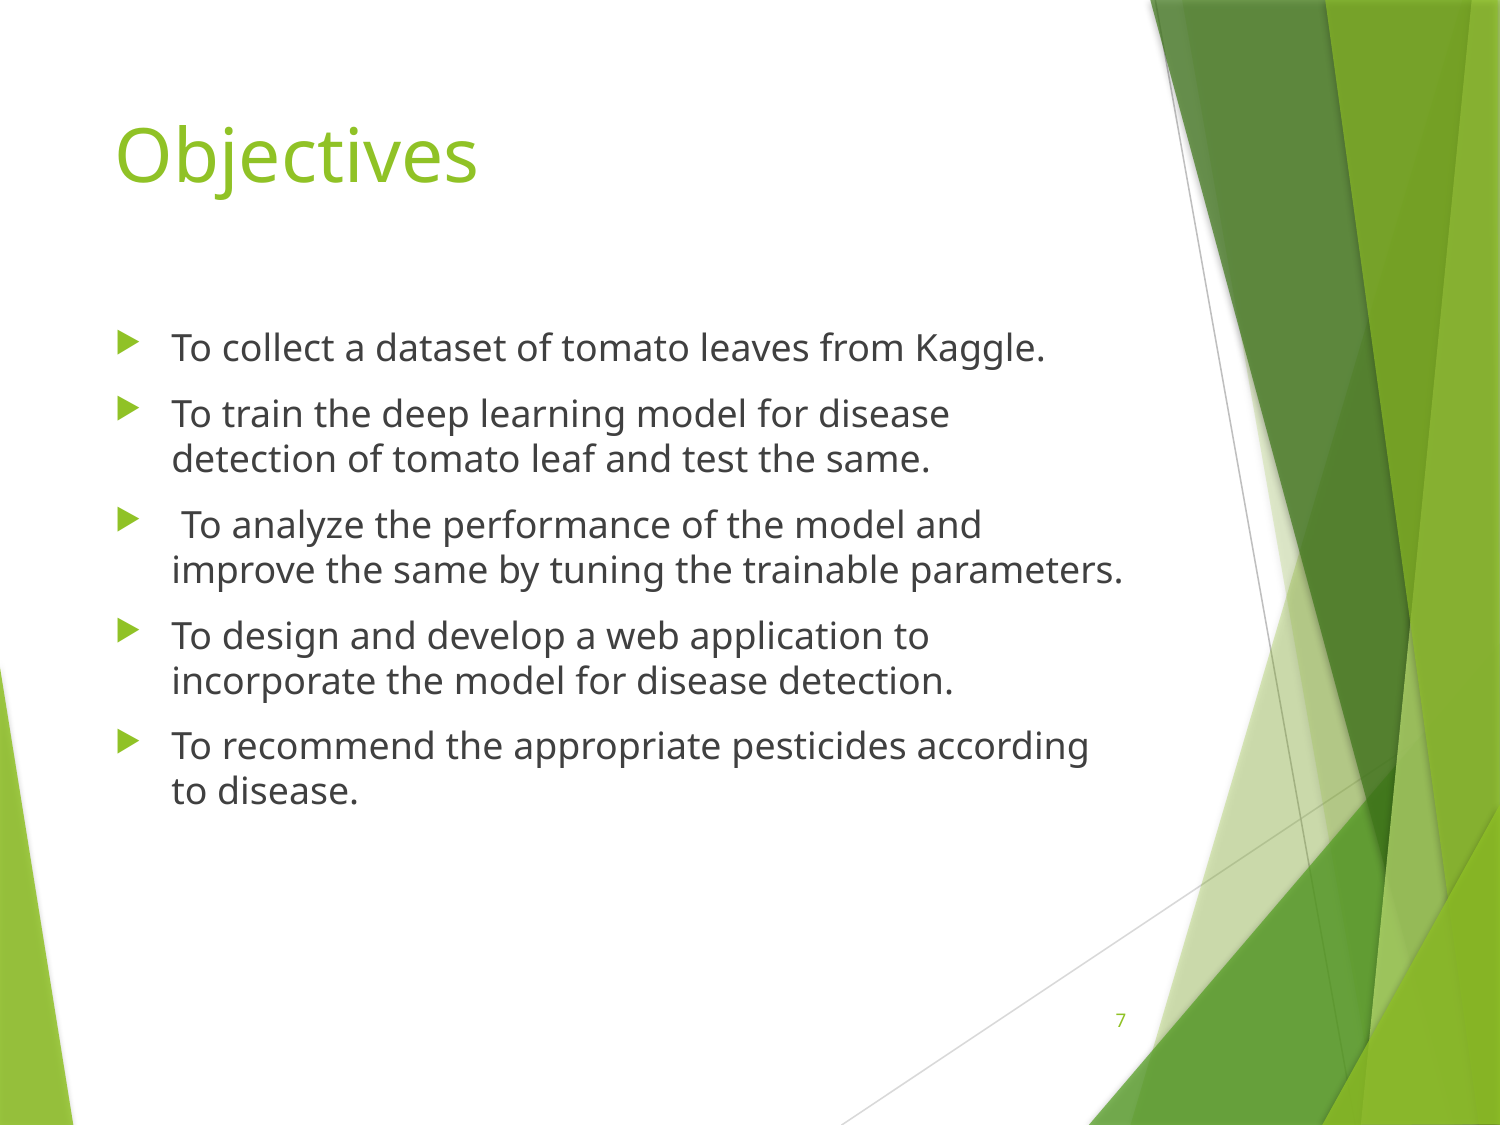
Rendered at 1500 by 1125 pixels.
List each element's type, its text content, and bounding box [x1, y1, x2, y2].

list To collect a dataset of tomato leaves from Kaggle. To train the deep learning model for disease detection of tomato leaf and test the same. To analyze the performance of the model and improve the same by tuning the trainable parameters. To design and develop a web application to incorporate the model for disease detection. To recommend the appropriate pesticides according to disease. [99, 316, 1142, 1025]
title Objectives [99, 99, 1142, 316]
slide_number 7 [1057, 991, 1142, 1051]
